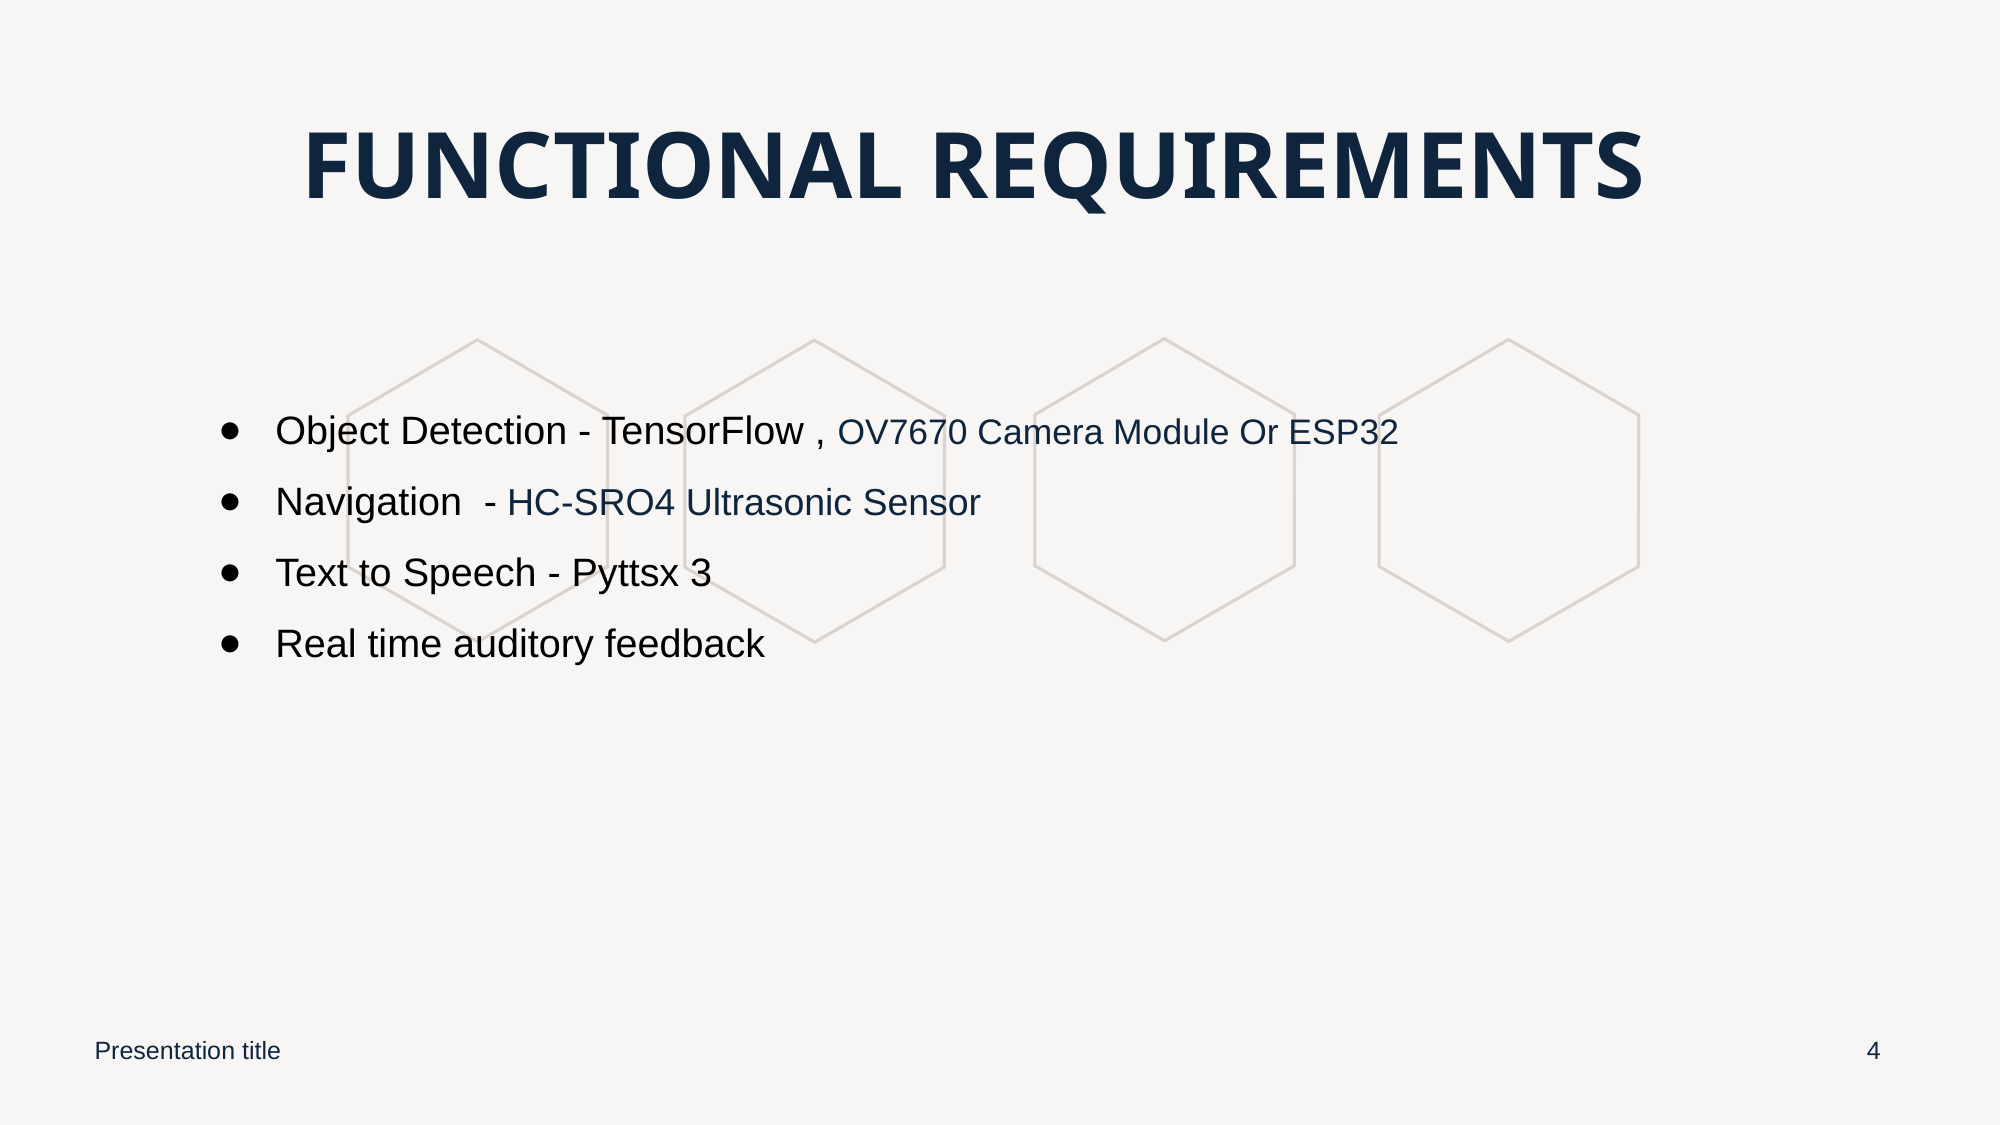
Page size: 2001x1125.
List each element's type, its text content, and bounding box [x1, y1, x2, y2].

title FUNCTIONAL REQUIREMENTS [111, 59, 1837, 278]
text_box Object Detection - TensorFlow , OV7670 Camera Module Or ESP32 Navigation - HC-SRO4 Ultrasonic Sensor Text to Speech - Pyttsx 3 Real time auditory feedback [185, 365, 1808, 753]
footer Presentation title [79, 1020, 755, 1080]
slide_number ‹#› [1836, 1020, 1912, 1080]
